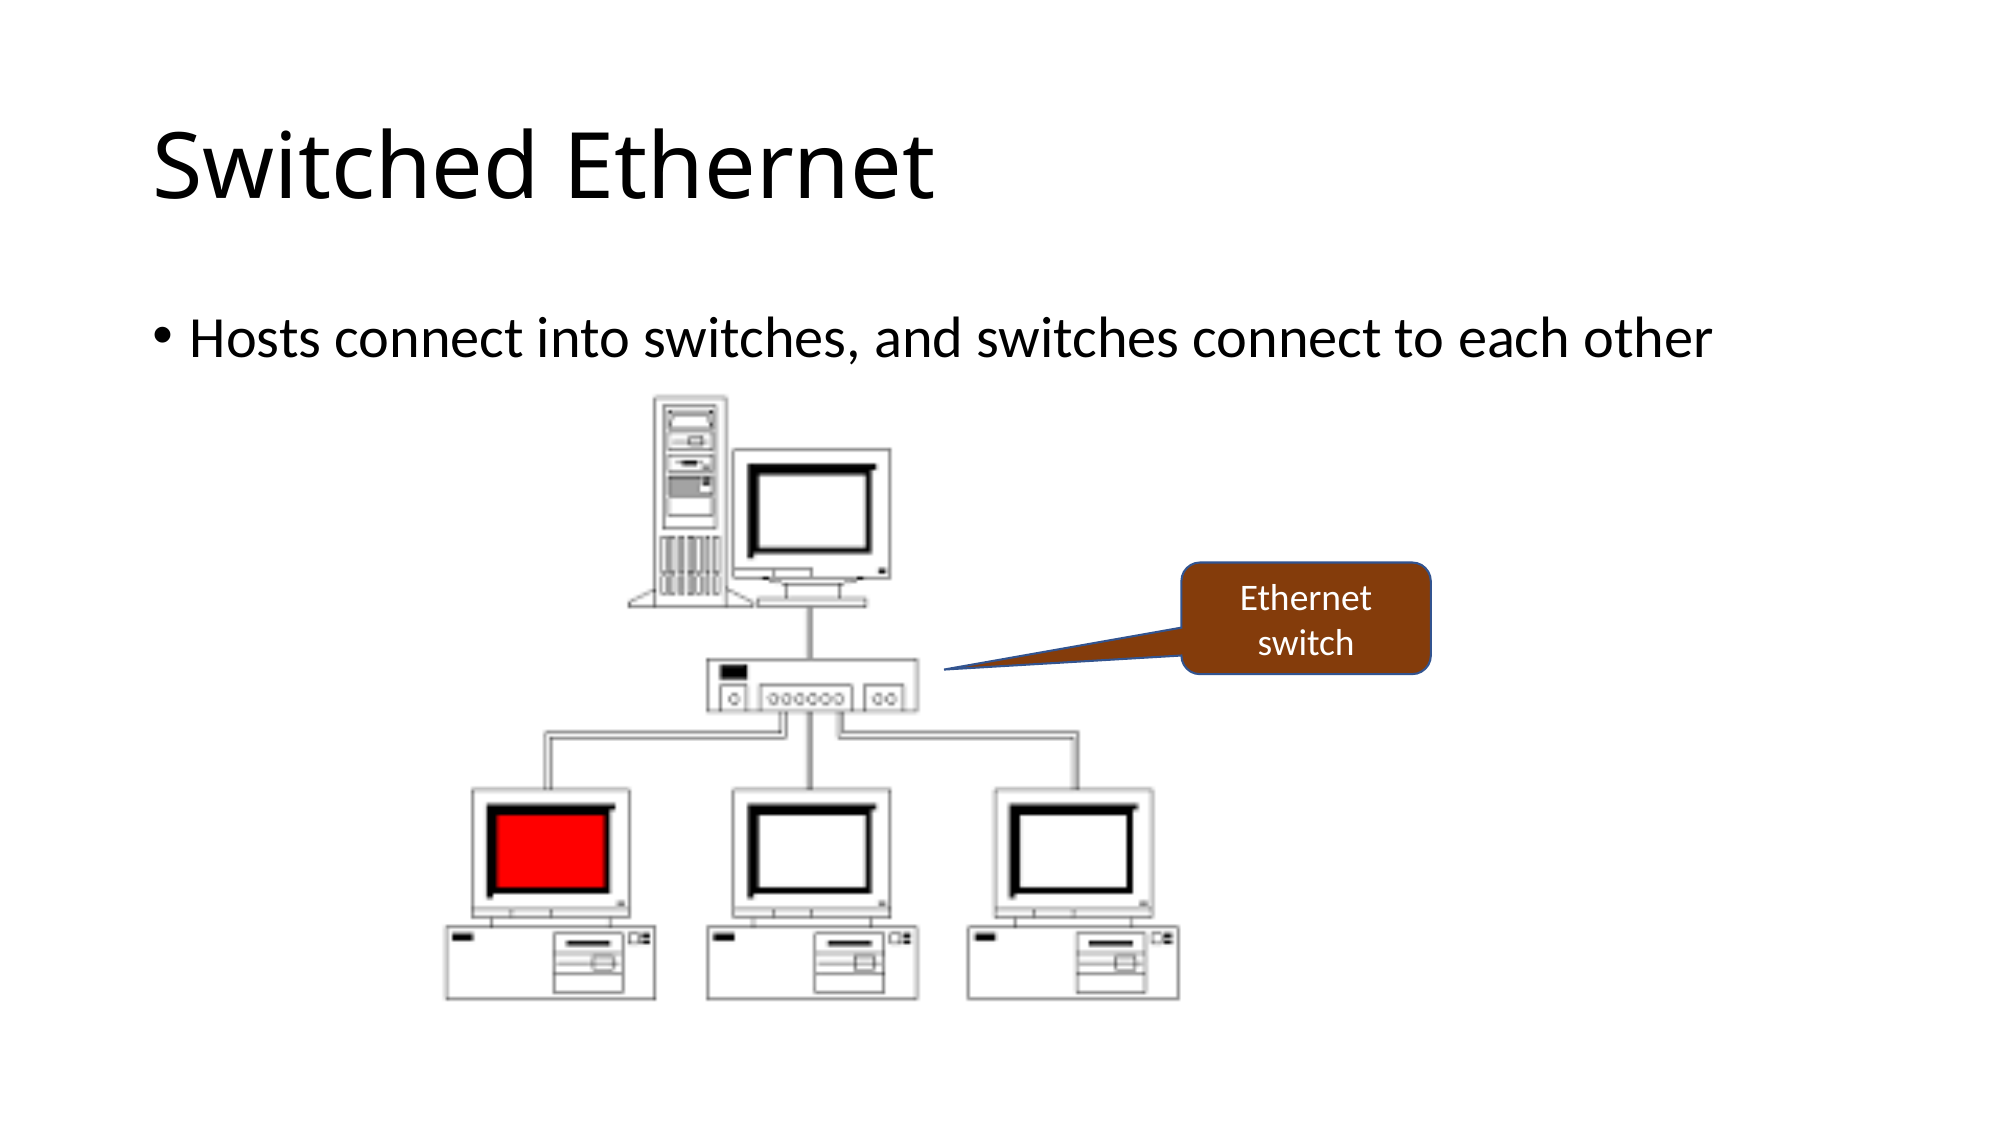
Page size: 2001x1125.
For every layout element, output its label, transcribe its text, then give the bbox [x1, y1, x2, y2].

list Hosts connect into switches, and switches connect to each other [137, 299, 1863, 1014]
picture [422, 380, 1206, 1014]
title Switched Ethernet [137, 59, 1863, 278]
text_box Ethernet switch [1205, 561, 1432, 676]
